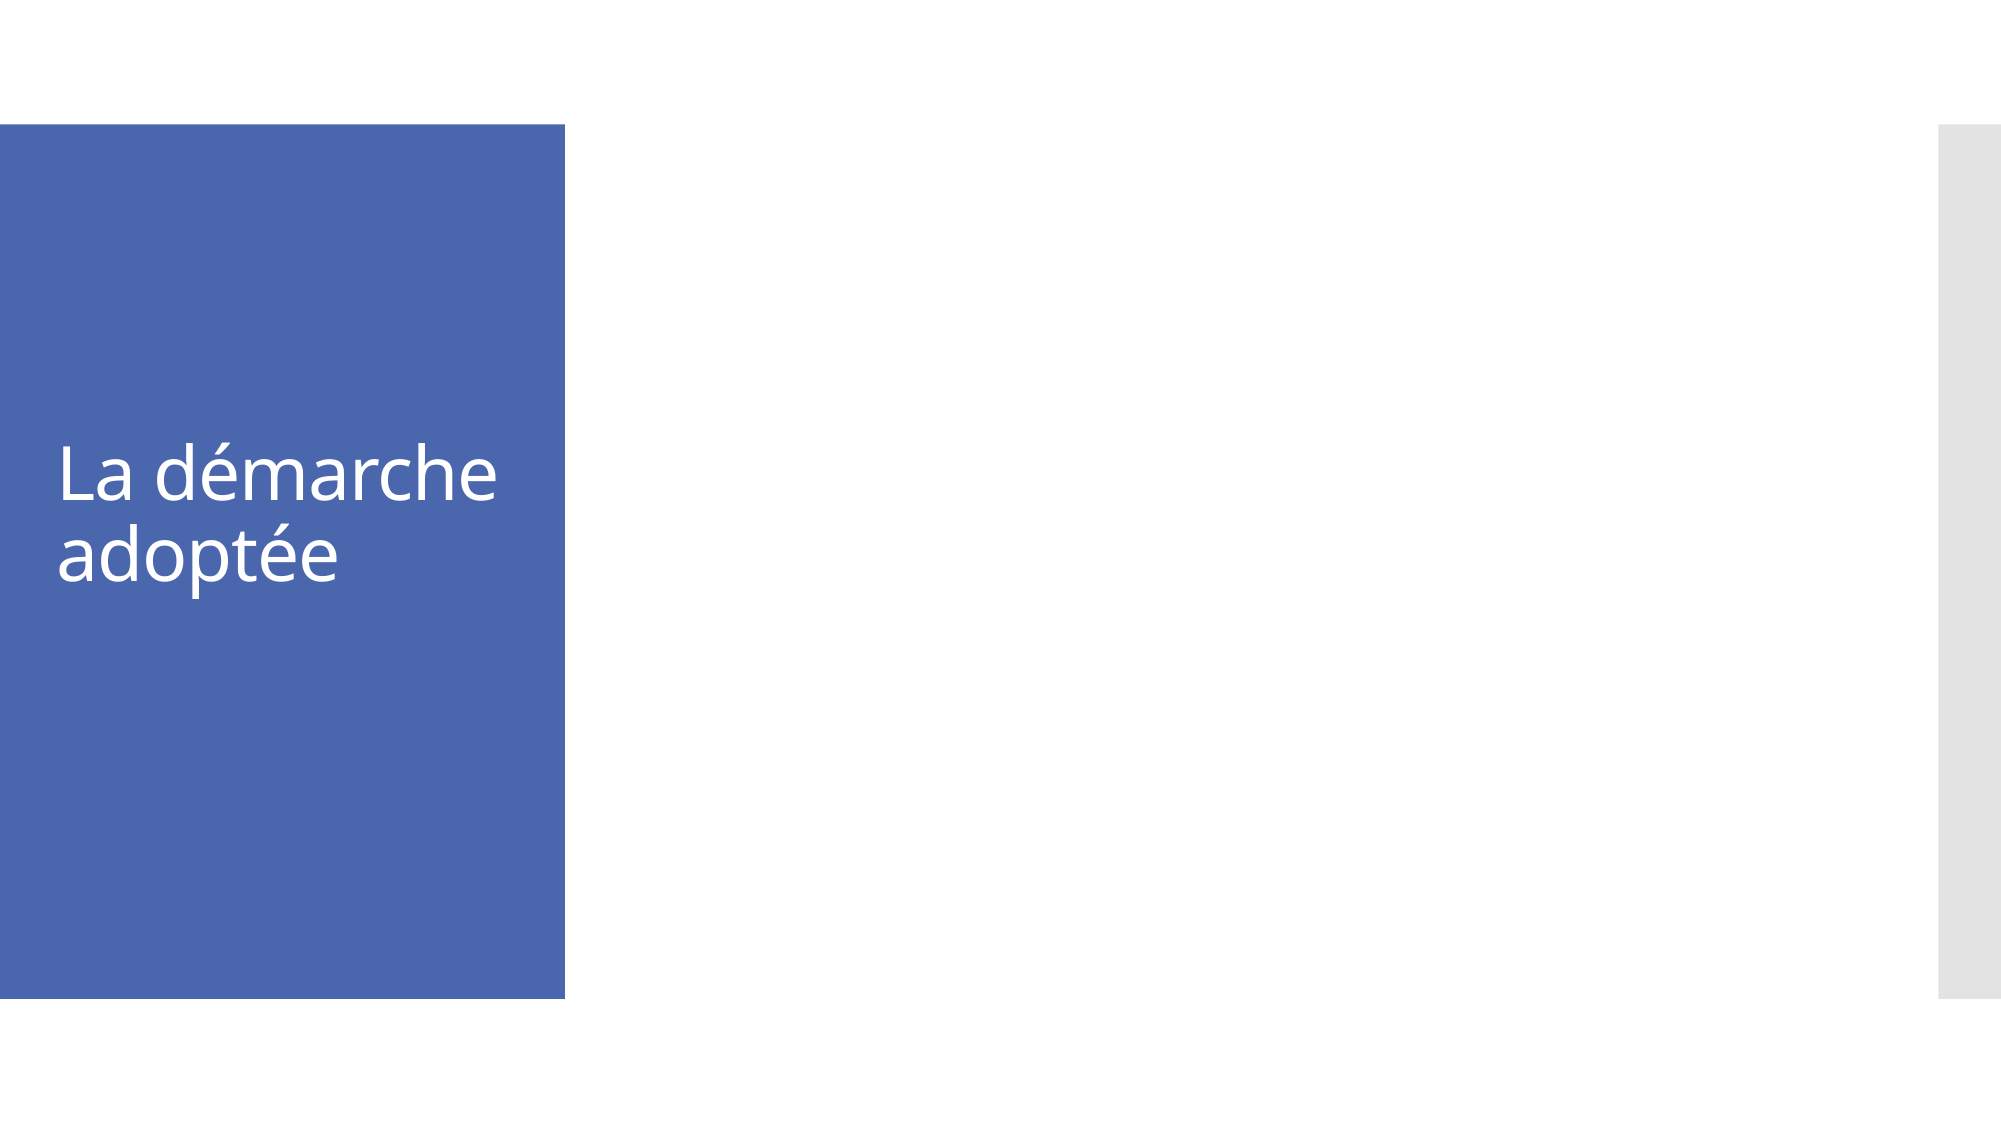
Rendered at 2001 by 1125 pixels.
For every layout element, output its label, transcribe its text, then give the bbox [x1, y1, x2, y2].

title La démarche adoptée [41, 184, 525, 940]
